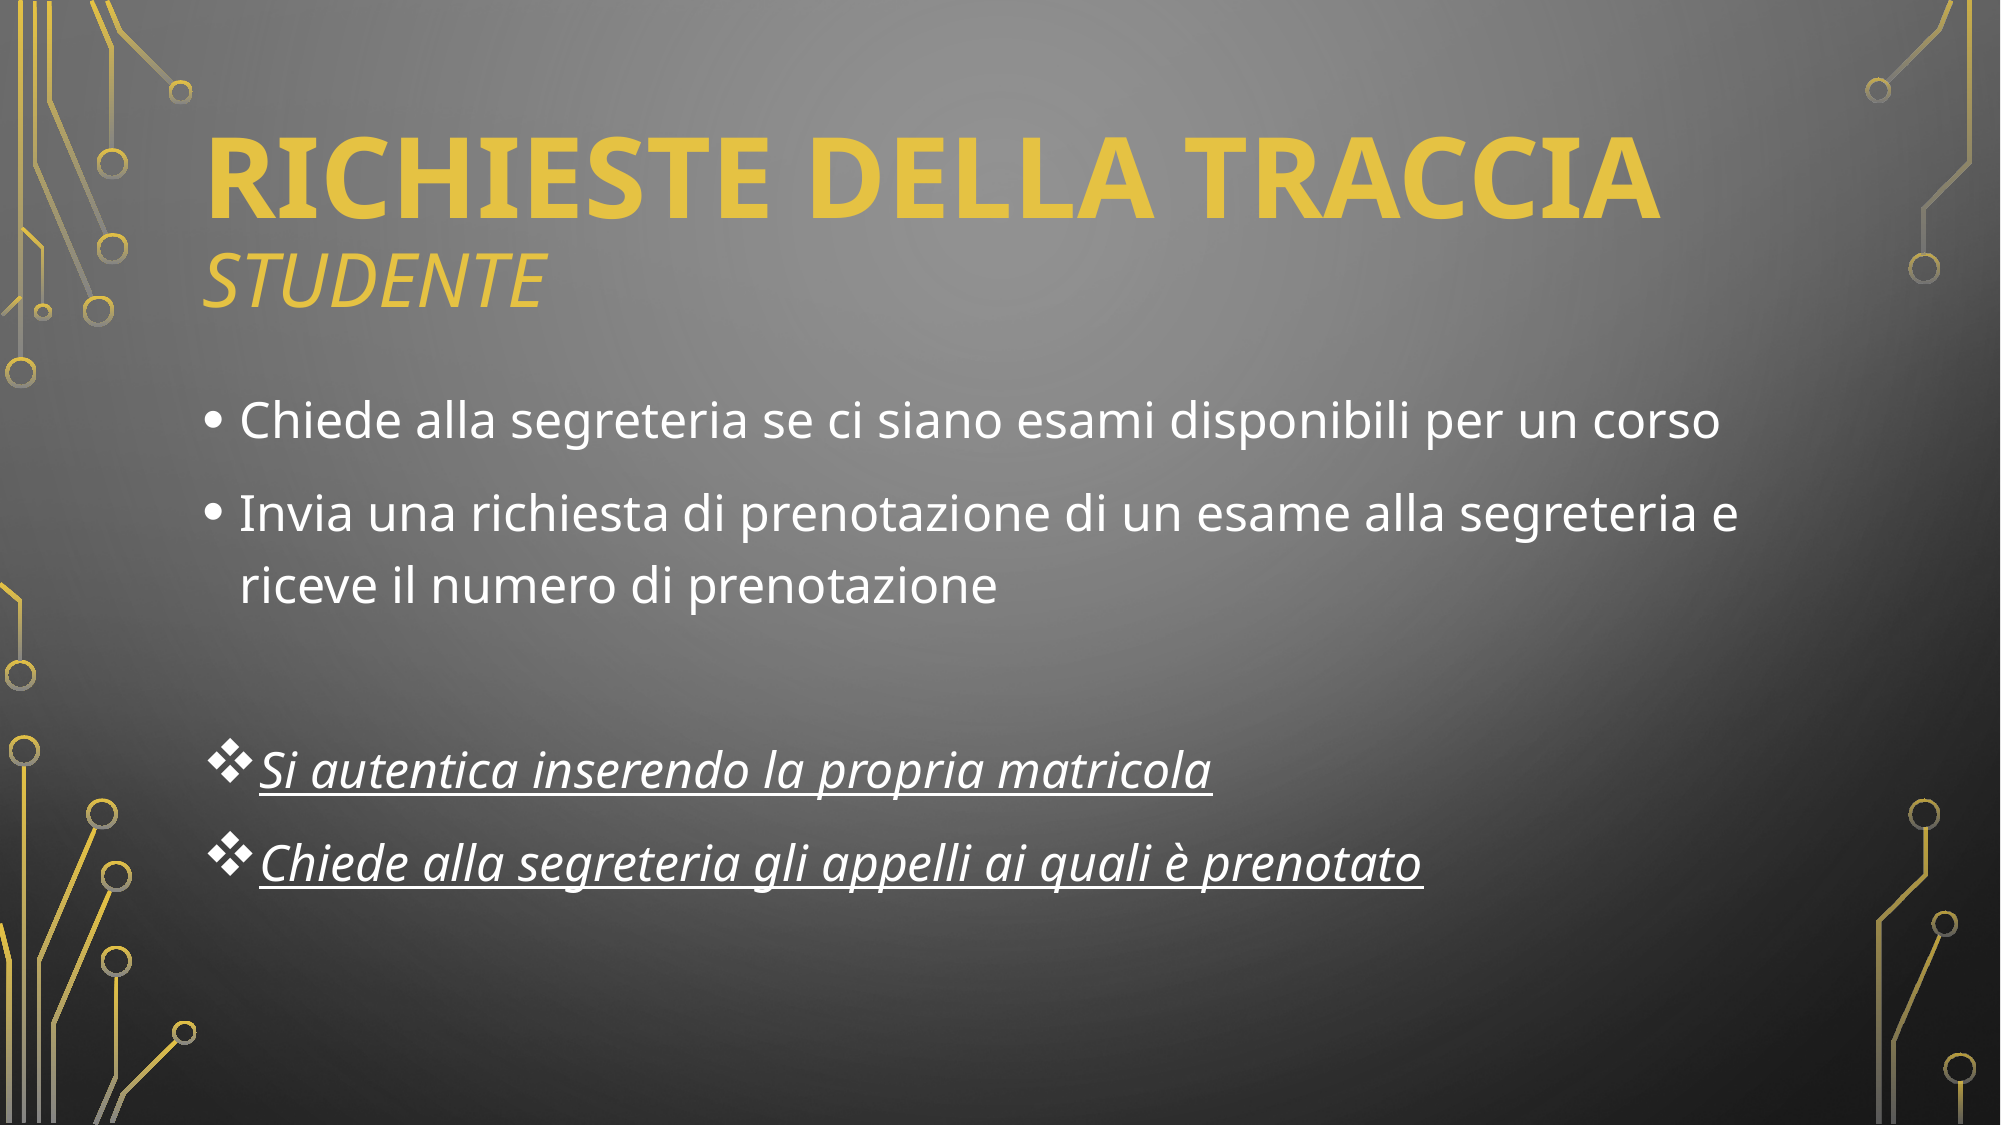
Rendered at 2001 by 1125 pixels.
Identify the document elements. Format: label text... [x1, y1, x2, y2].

list Chiede alla segreteria se ci siano esami disponibili per un corso Invia una richiesta di prenotazione di un esame alla segreteria e riceve il numero di prenotazione Si autentica inserendo la propria matricola Chiede alla segreteria gli appelli ai quali è prenotato [187, 369, 1813, 950]
title richieste della traccia Studente [187, 101, 1813, 344]
